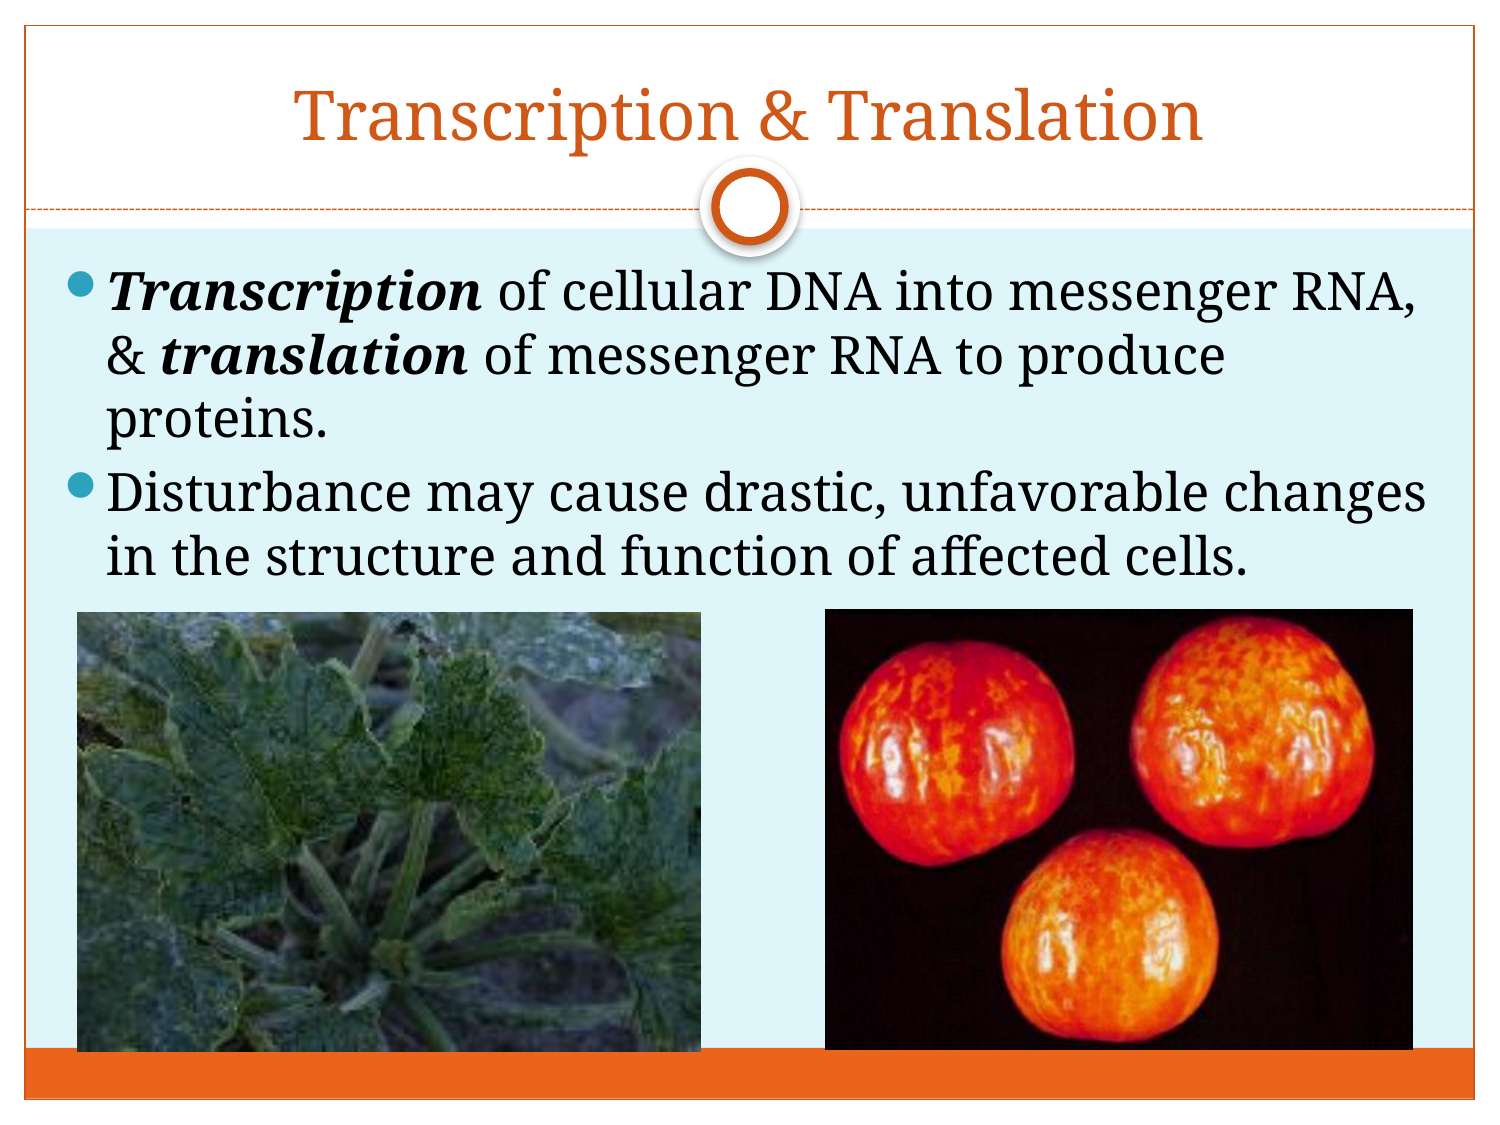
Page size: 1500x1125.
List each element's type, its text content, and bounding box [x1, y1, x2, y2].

list Transcription of cellular DNA into messenger RNA, & translation of messenger RNA to produce proteins. Disturbance may cause drastic, unfavorable changes in the structure and function of affected cells. [49, 250, 1475, 638]
title Transcription & Translation [49, 37, 1450, 162]
picture [824, 609, 1413, 1051]
picture [76, 612, 701, 1052]
